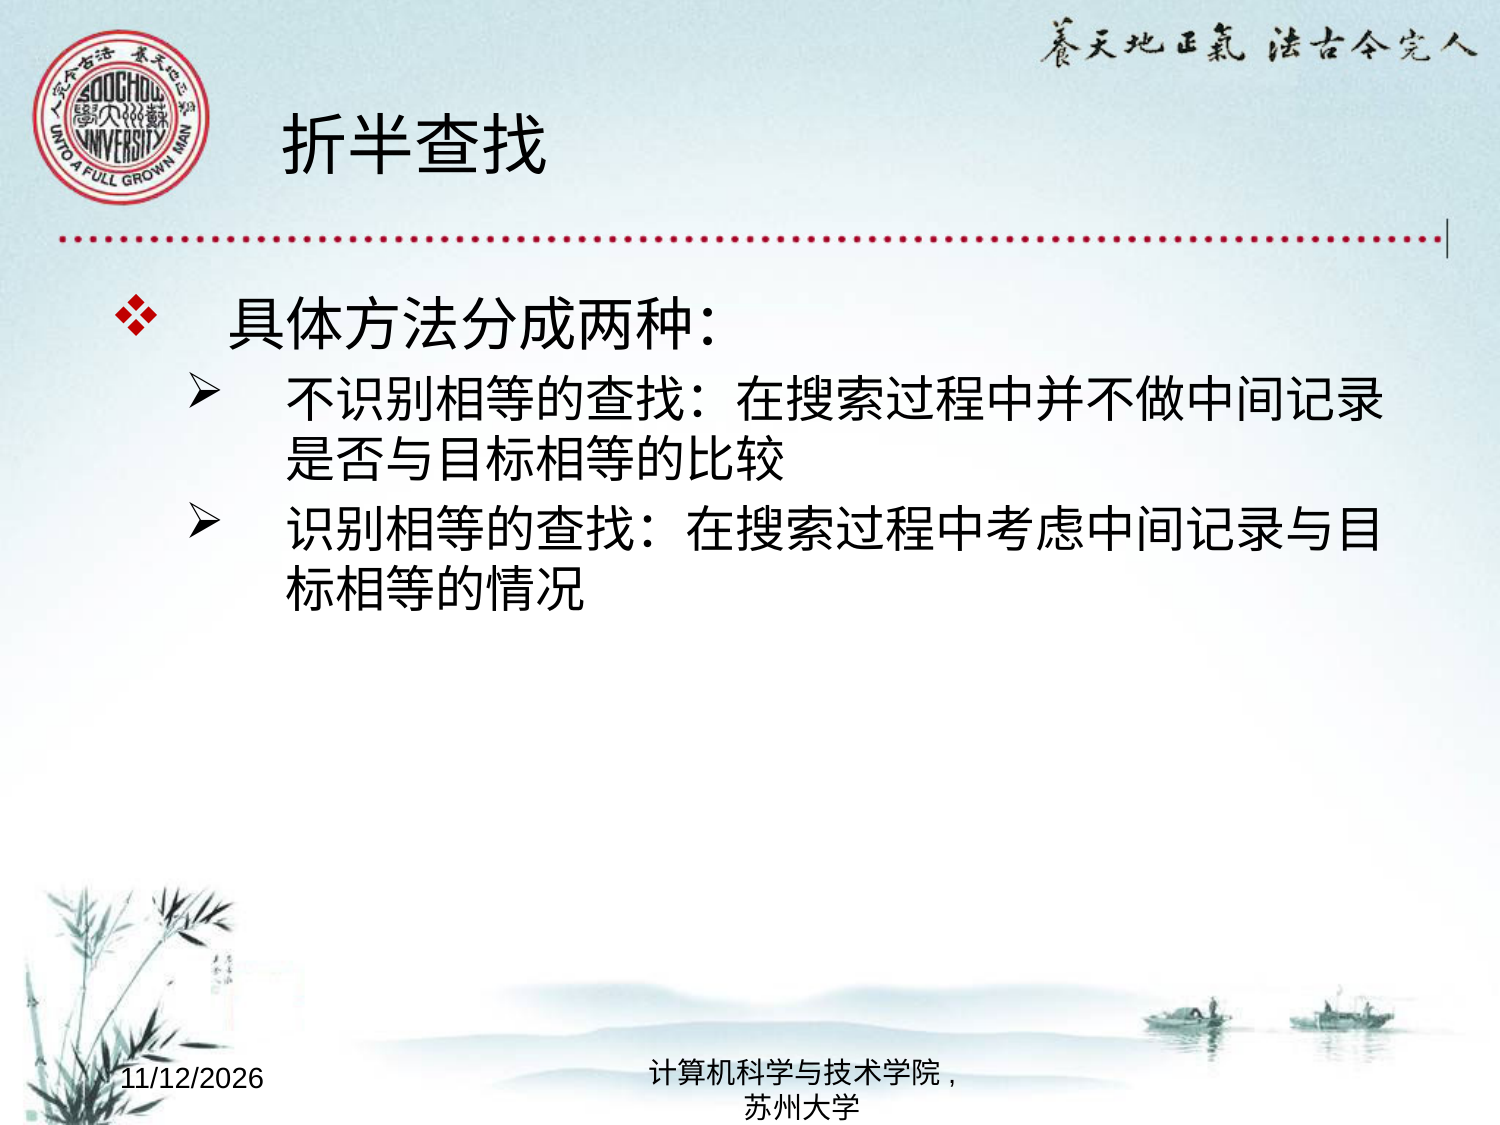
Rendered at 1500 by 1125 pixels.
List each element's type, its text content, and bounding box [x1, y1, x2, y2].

picture [0, 0, 1500, 1125]
title 折半查找 [265, 85, 1419, 201]
footer 计算机科学与技术学院, 苏州大学 [512, 1046, 1093, 1125]
list 具体方法分成两种： 不识别相等的查找：在搜索过程中并不做中间记录是否与目标相等的比较 识别相等的查找：在搜索过程中考虑中间记录与目标相等的情况 [95, 265, 1418, 982]
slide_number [104, 1051, 455, 1125]
